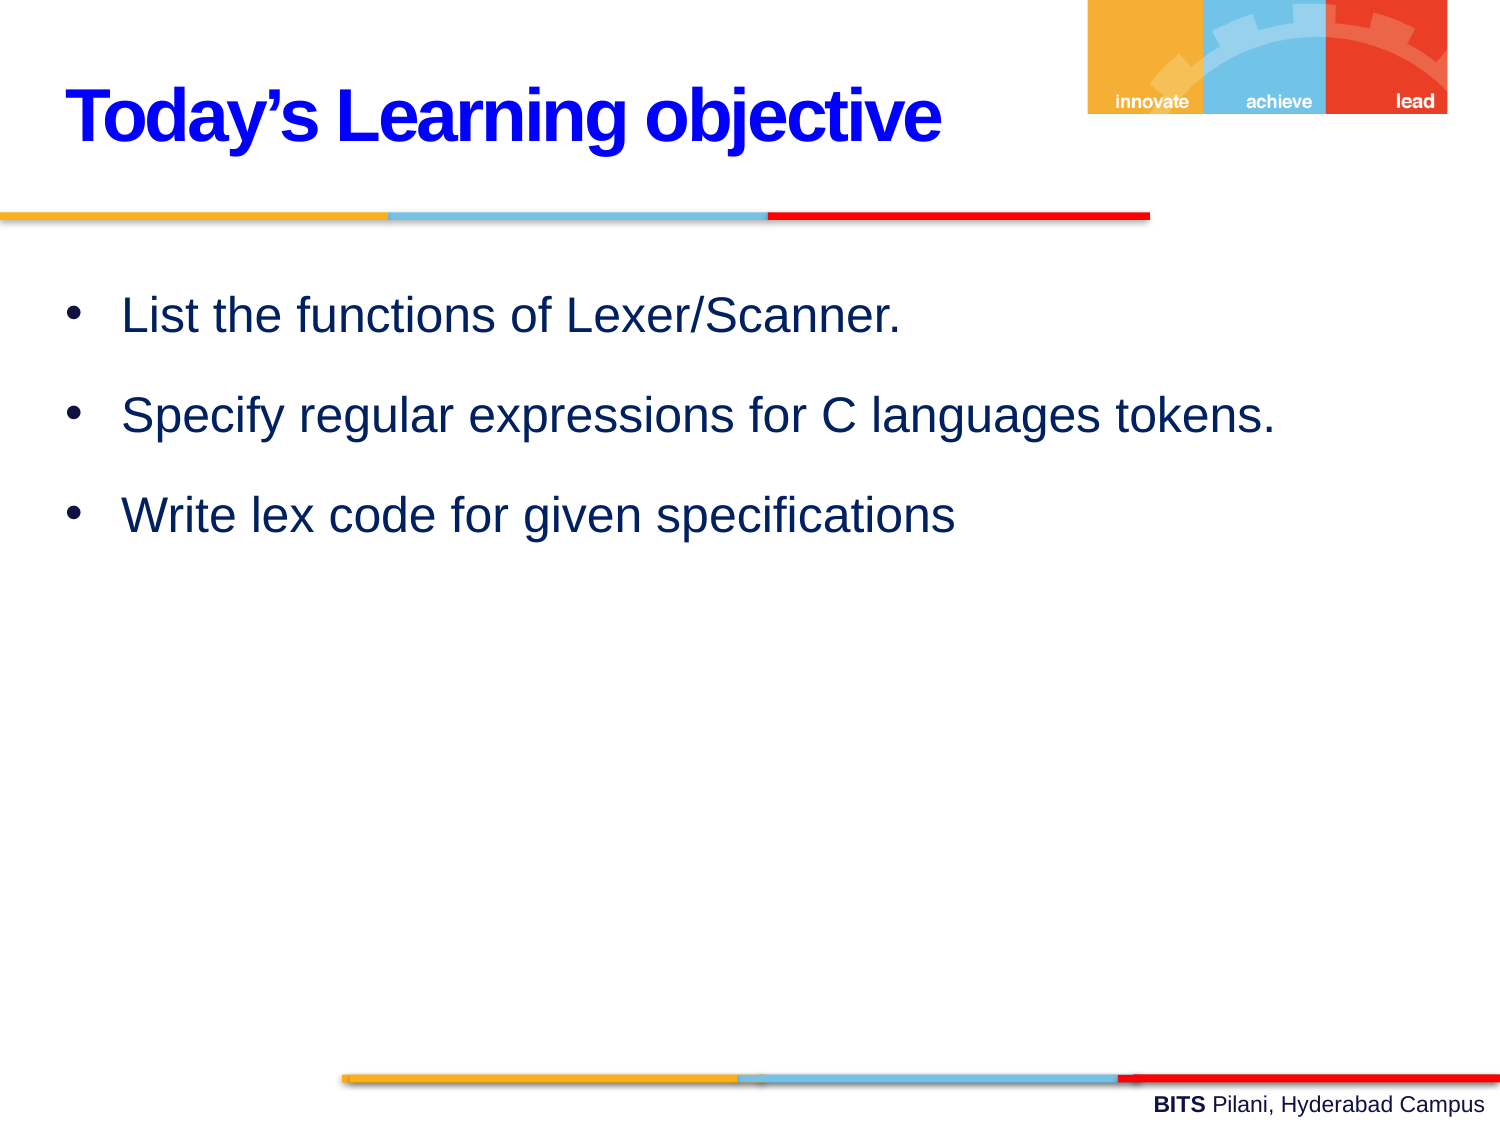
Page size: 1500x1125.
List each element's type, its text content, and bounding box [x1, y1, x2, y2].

picture [1087, 0, 1448, 114]
list List the functions of Lexer/Scanner. Specify regular expressions for C languages tokens. Write lex code for given specifications [50, 245, 1450, 988]
list Today’s Learning objective [50, 24, 1088, 213]
